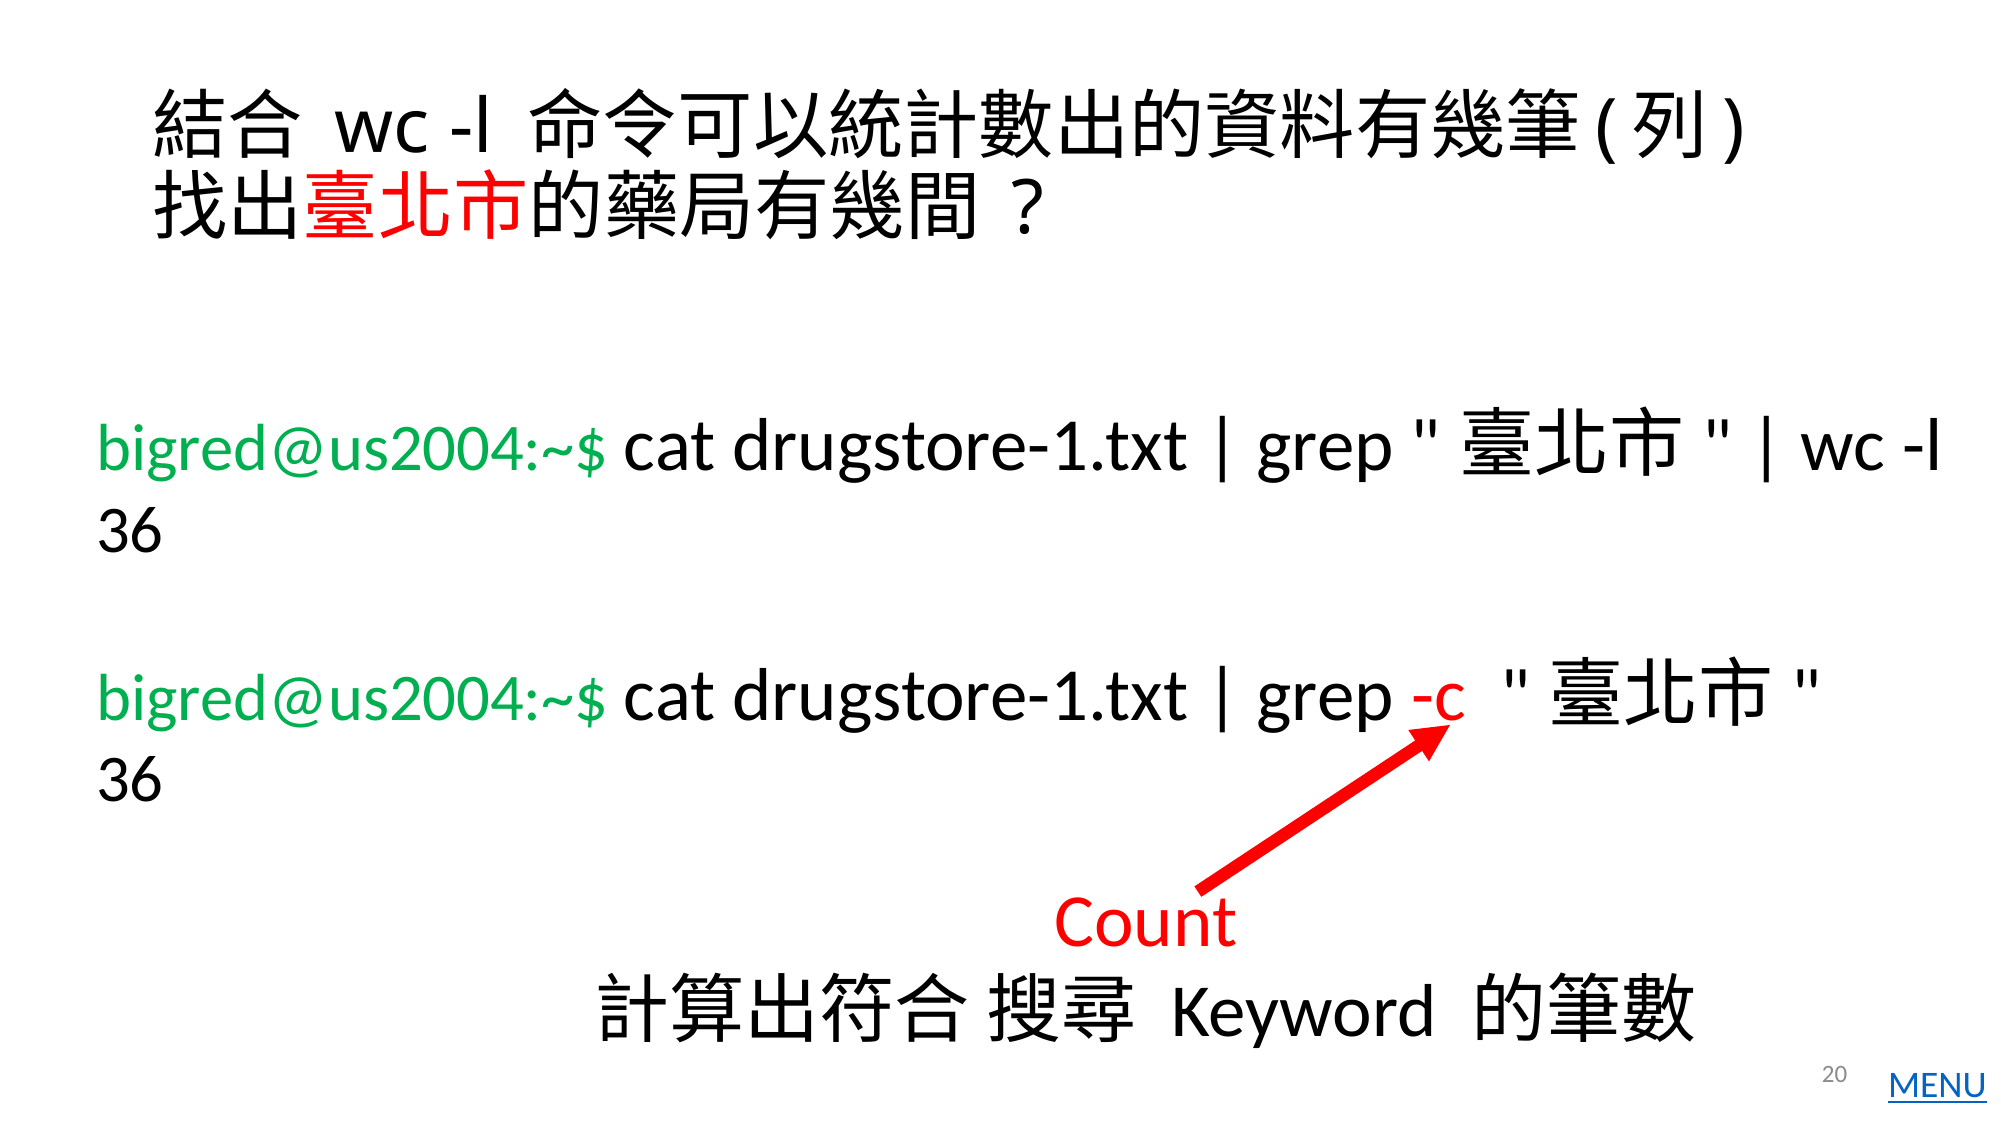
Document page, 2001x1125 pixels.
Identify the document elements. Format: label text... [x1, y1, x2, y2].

slide_number 20 [1412, 1062, 1863, 1103]
title 結合 wc -l 命令可以統計數出的資料有幾筆(列) 找出臺北市的藥局有幾間 ? [137, 59, 1863, 278]
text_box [81, 387, 1962, 1062]
